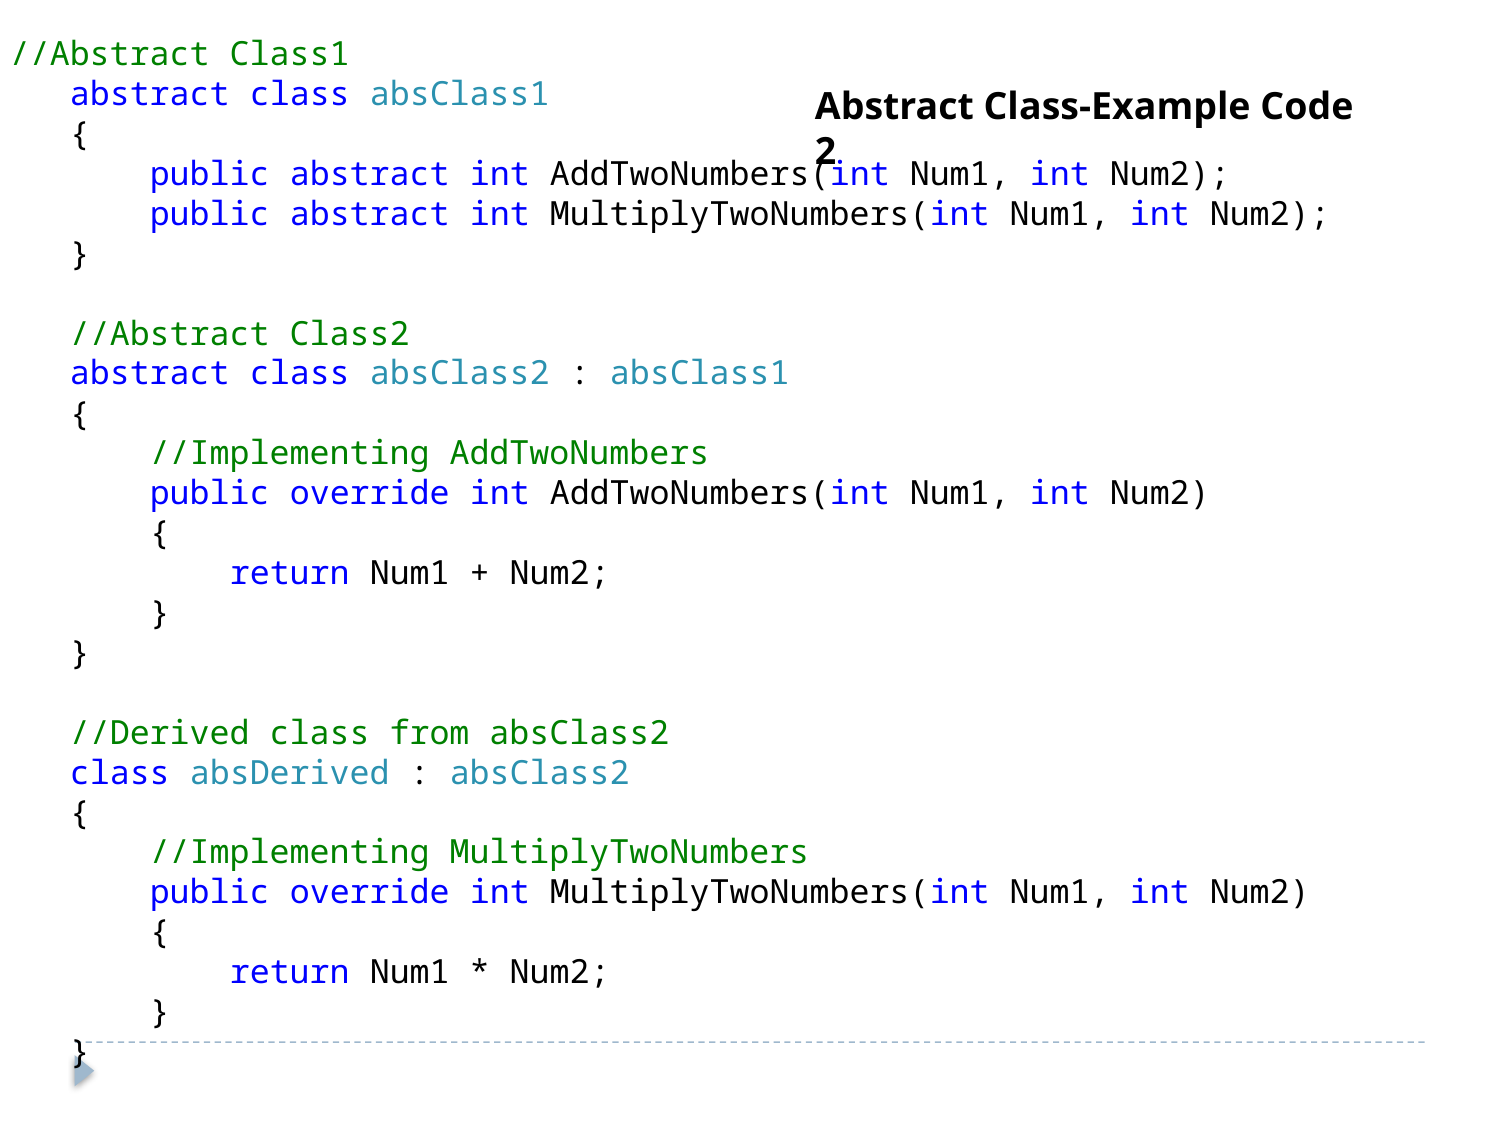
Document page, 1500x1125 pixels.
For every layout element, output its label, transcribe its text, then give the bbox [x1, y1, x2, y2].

text_box Abstract Class-Example Code 2 [799, 74, 1400, 180]
text_box //Abstract Class1 abstract class absClass1 { public abstract int AddTwoNumbers(int Num1, int Num2); public abstract int MultiplyTwoNumbers(int Num1, int Num2); } //Abstract Class2 abstract class absClass2 : absClass1 { //Implementing AddTwoNumbers public override int AddTwoNumbers(int Num1, int Num2) { return Num1 + Num2; } } //Derived class from absClass2 class absDerived : absClass2 { //Implementing MultiplyTwoNumbers public override int MultiplyTwoNumbers(int Num1, int Num2) { return Num1 * Num2; } } [0, 24, 1500, 1078]
